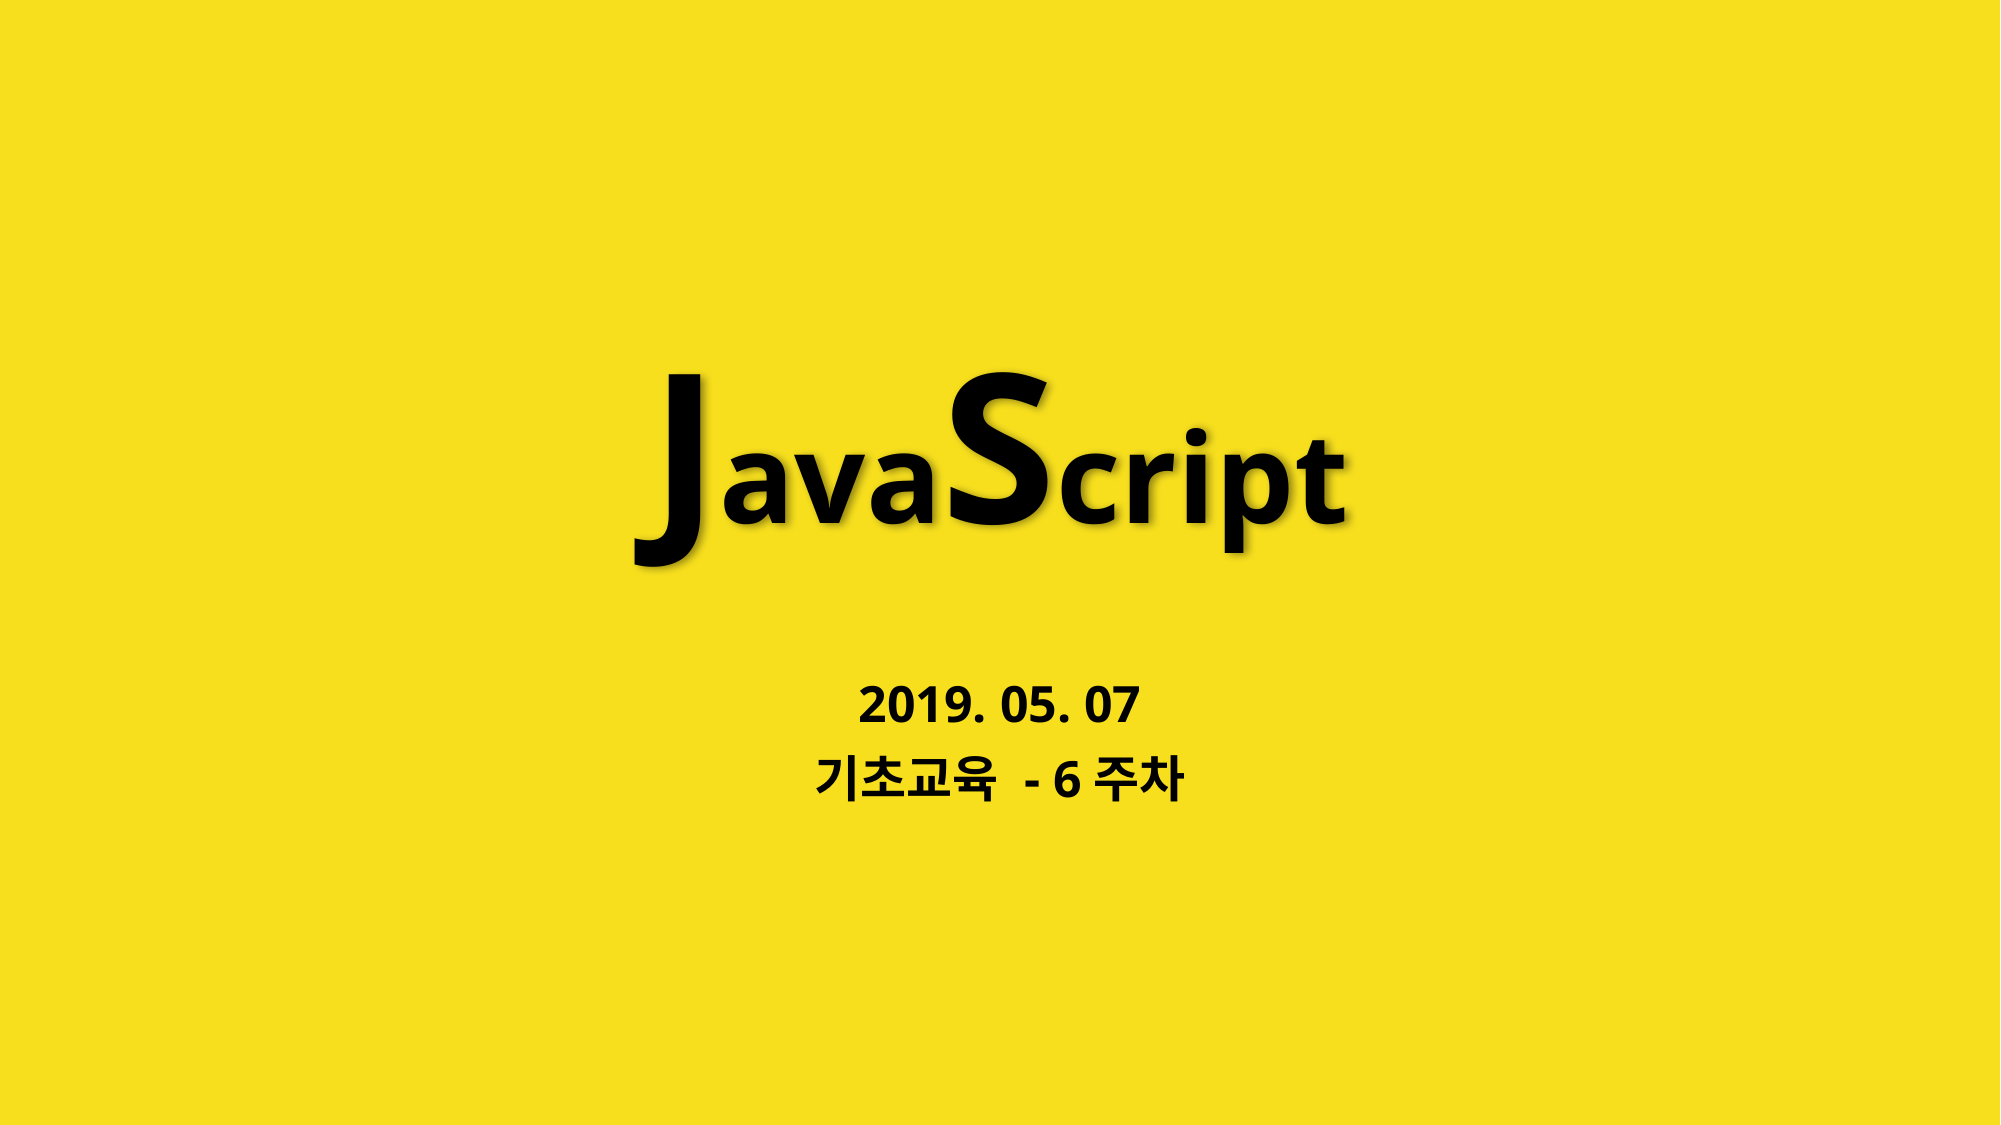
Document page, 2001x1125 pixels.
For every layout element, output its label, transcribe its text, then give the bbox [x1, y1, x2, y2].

title JavaScript [249, 184, 1750, 576]
subtitle 2019. 05. 07 기초교육 - 6주차 [249, 590, 1750, 863]
